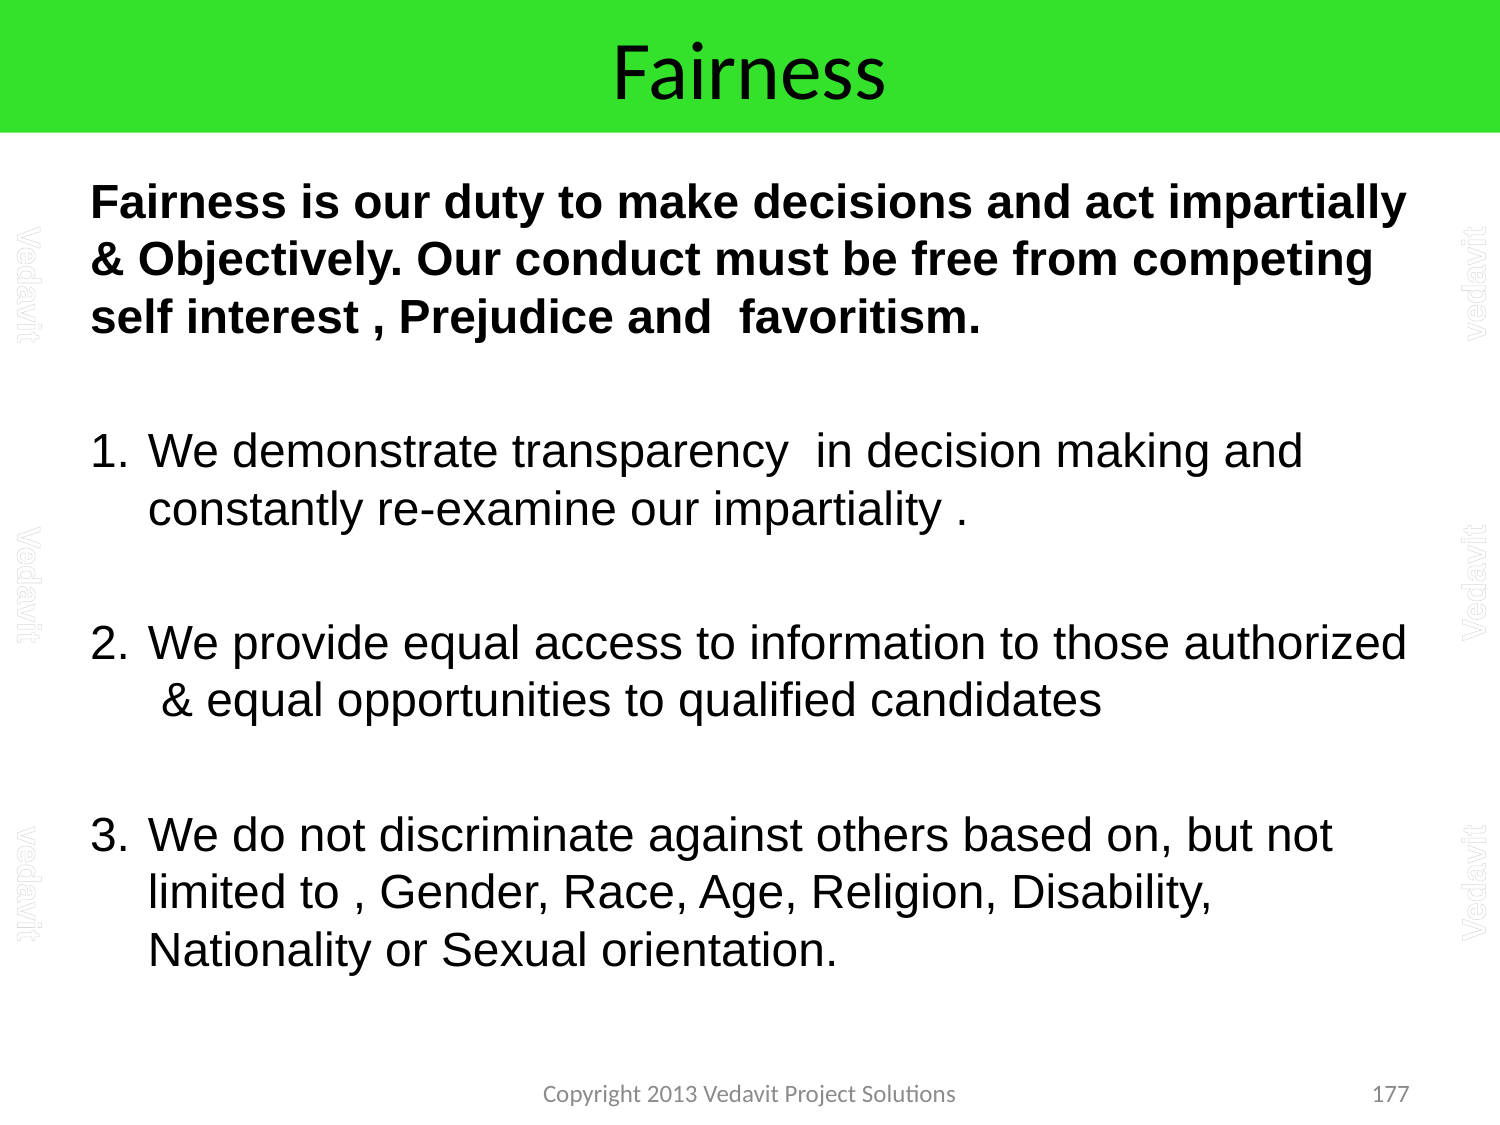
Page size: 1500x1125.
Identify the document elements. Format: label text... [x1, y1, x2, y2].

slide_number 177 [1074, 1062, 1425, 1123]
footer Copyright 2013 Vedavit Project Solutions [512, 1062, 988, 1123]
title Fairness [0, 0, 1500, 133]
list Fairness is our duty to make decisions and act impartially & Objectively. Our conduct must be free from competing self interest , Prejudice and favoritism. We demonstrate transparency in decision making and constantly re-examine our impartiality . We provide equal access to information to those authorized & equal opportunities to qualified candidates We do not discriminate against others based on, but not limited to , Gender, Race, Age, Religion, Disability, Nationality or Sexual orientation. [75, 162, 1425, 1000]
